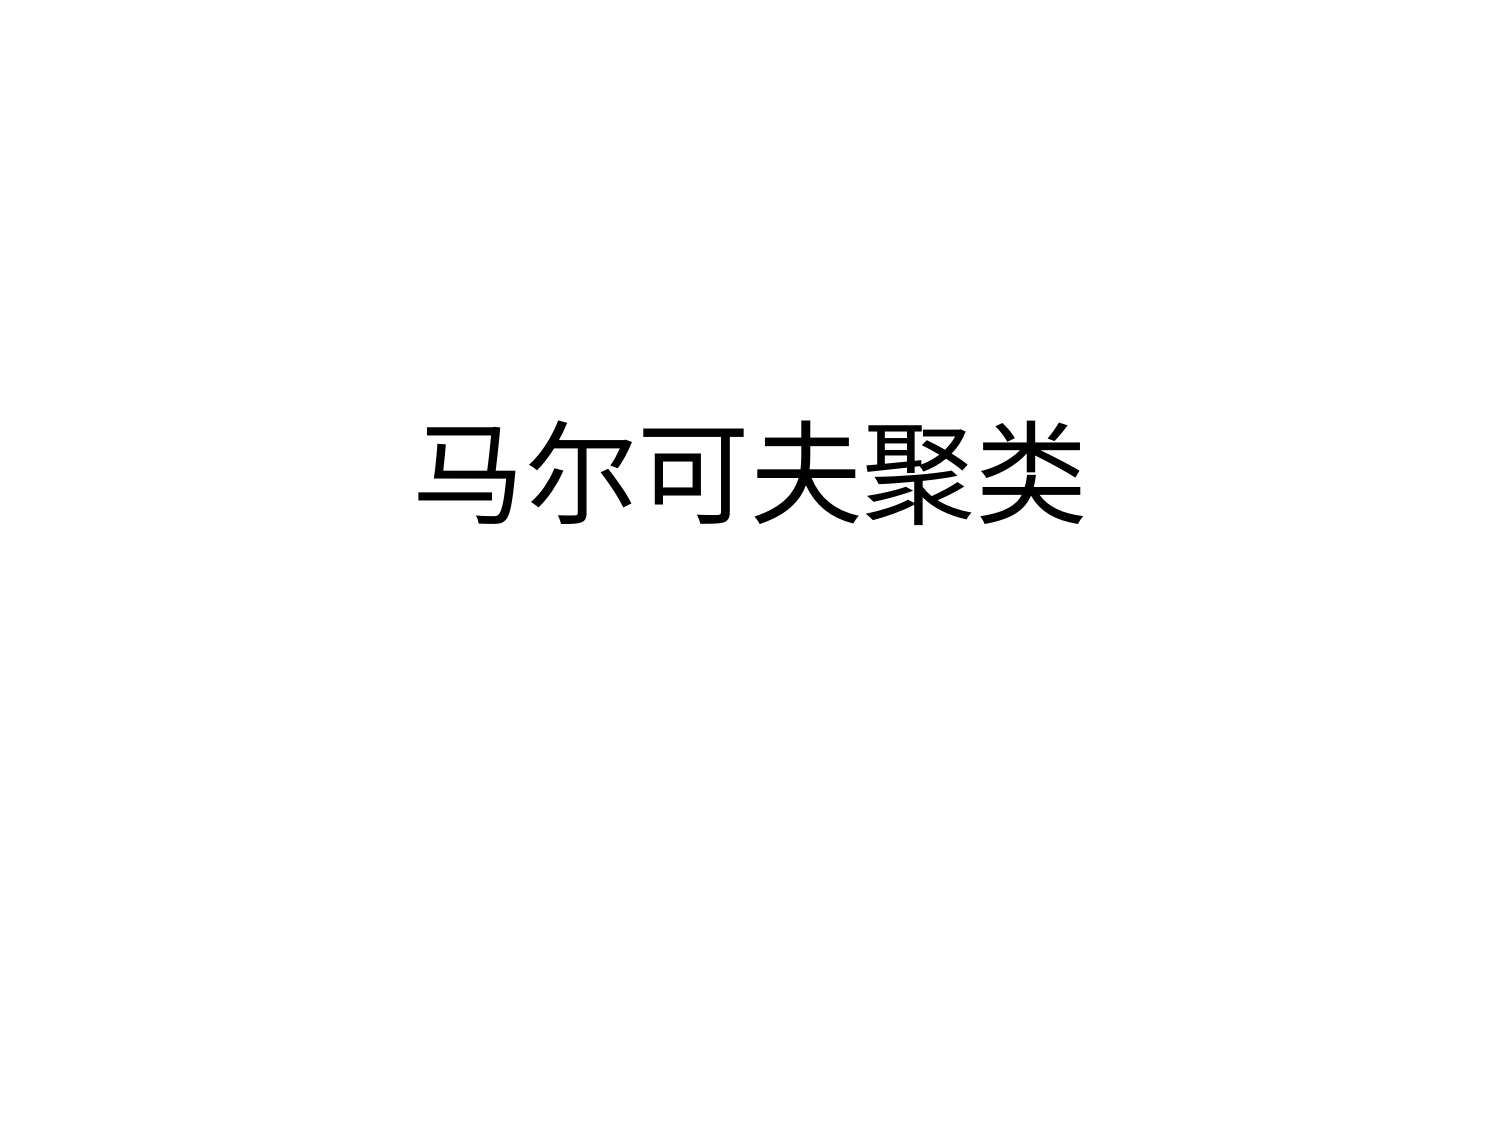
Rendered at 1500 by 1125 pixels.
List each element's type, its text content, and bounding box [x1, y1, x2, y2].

title 马尔可夫聚类 [112, 349, 1388, 591]
